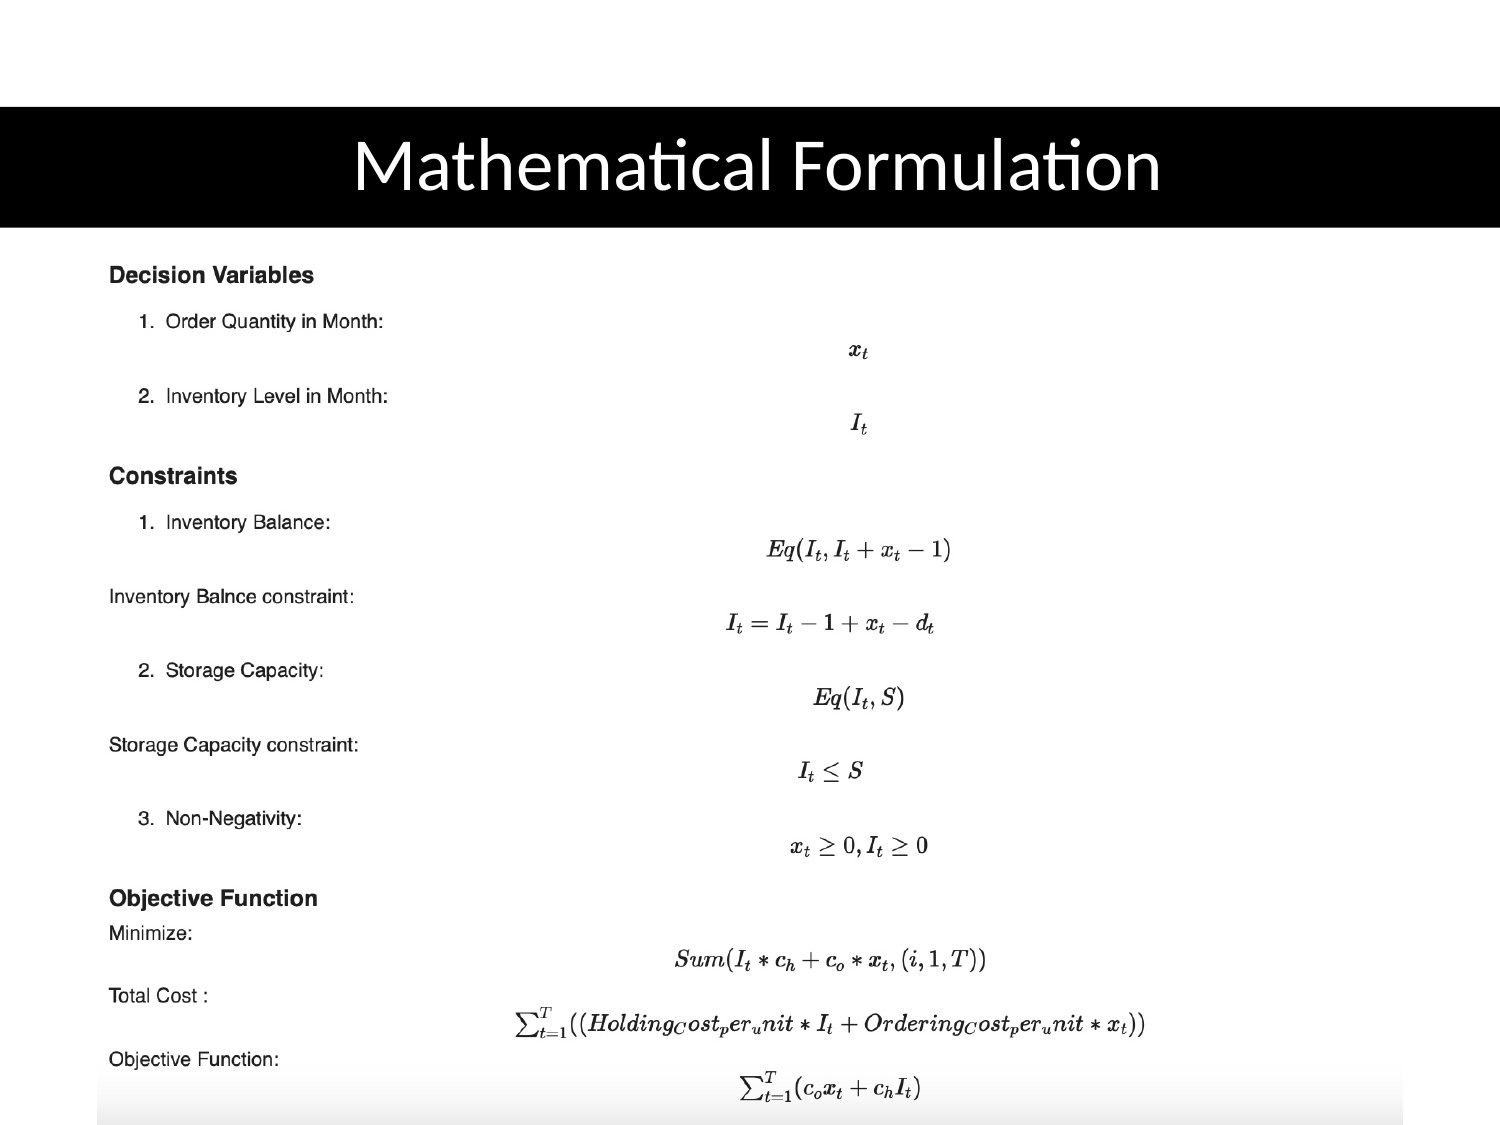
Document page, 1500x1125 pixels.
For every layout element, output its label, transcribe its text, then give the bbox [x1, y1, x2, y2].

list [97, 259, 1403, 1125]
text_box [0, 105, 1500, 230]
title Mathematical Formulation [68, 105, 1448, 228]
